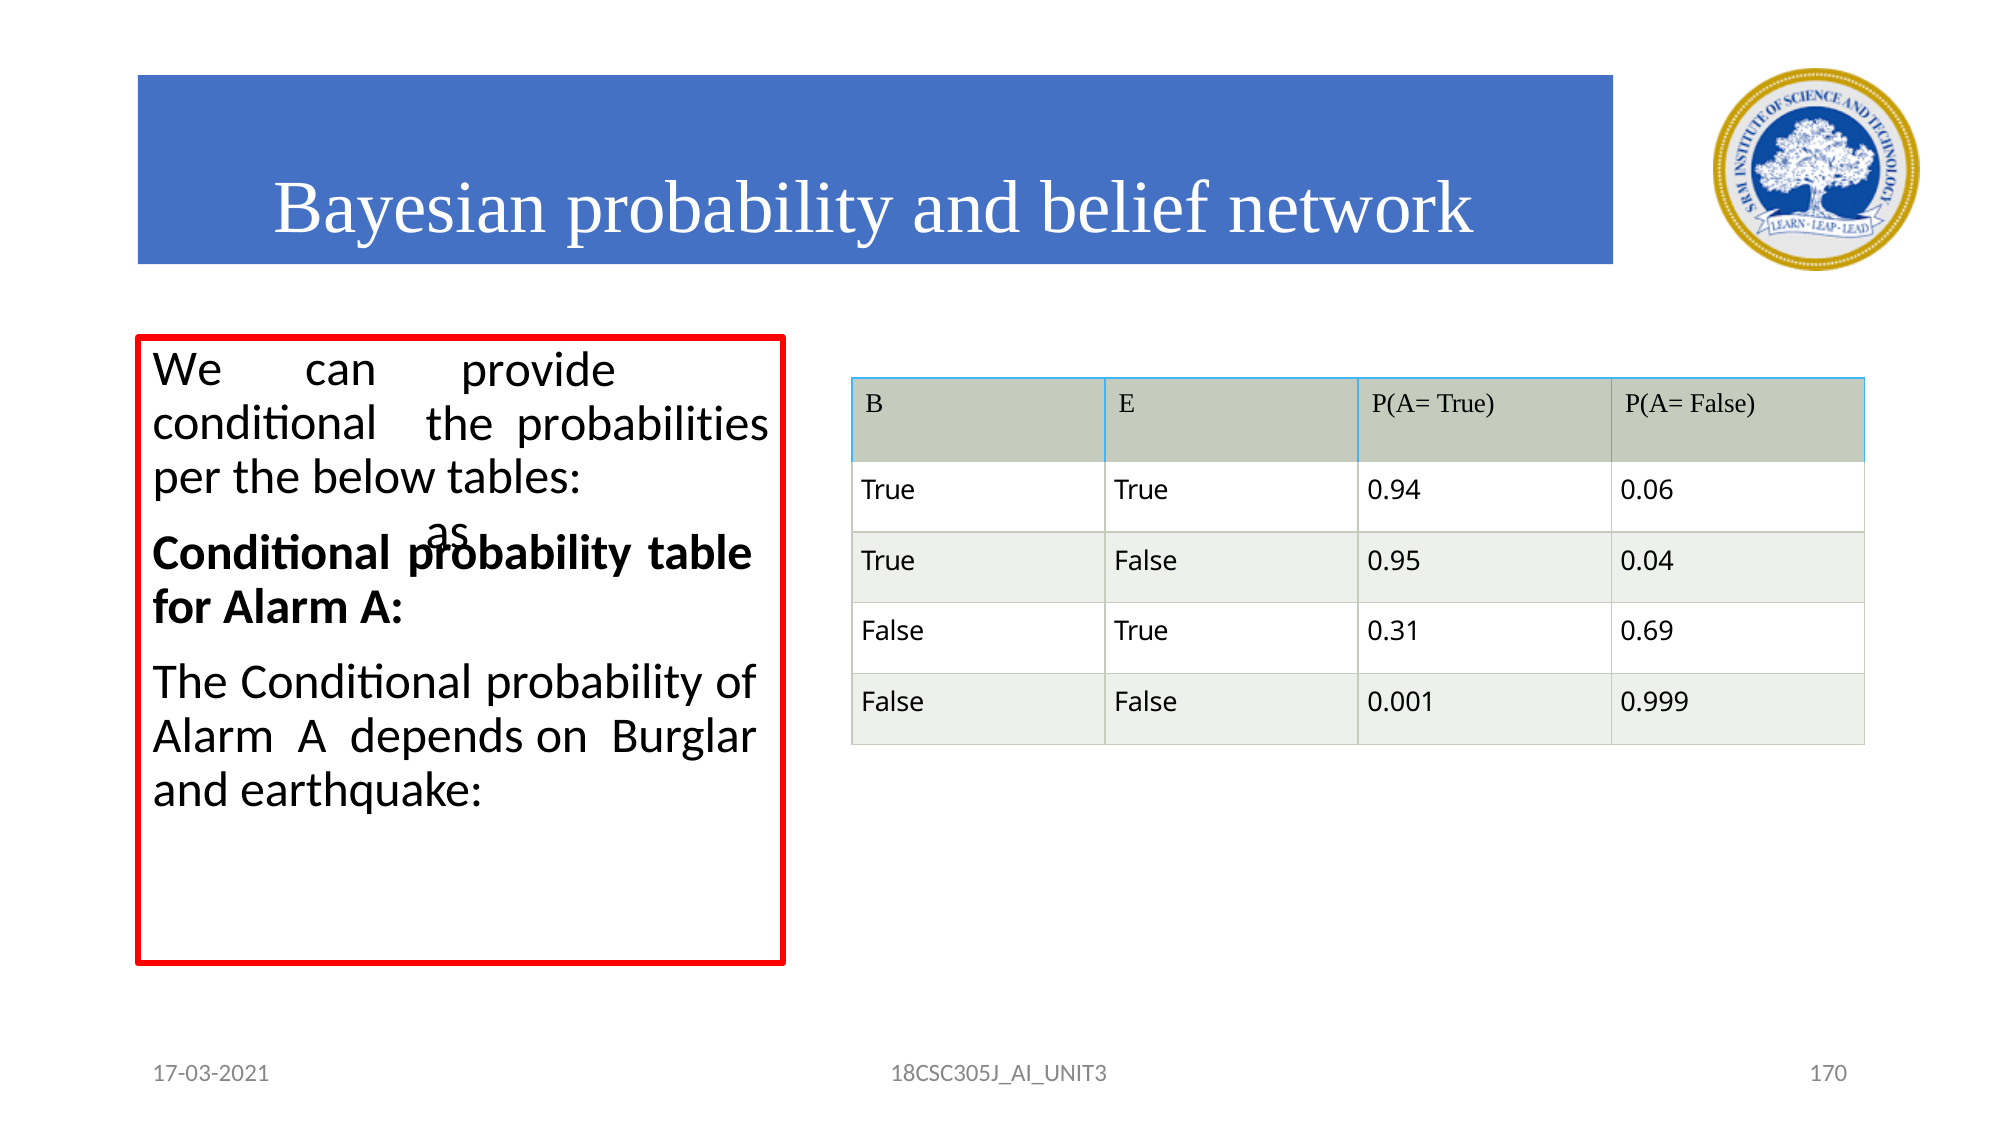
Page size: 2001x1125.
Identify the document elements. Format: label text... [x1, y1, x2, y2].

table_cell False [853, 674, 1104, 744]
table_cell 0.06 [1612, 462, 1864, 531]
table_cell False [853, 603, 1104, 673]
footer 18CSC305J_AI_UNIT3 [888, 1060, 1112, 1125]
table_header P(A= True) [1359, 379, 1611, 462]
picture [1713, 68, 1921, 271]
table_cell True [1106, 462, 1357, 531]
table_cell 0.999 [1612, 674, 1864, 744]
table_cell 0.69 [1612, 603, 1864, 673]
table_cell False [1106, 674, 1357, 744]
table_cell 0.94 [1359, 462, 1611, 531]
table_cell 0.04 [1612, 533, 1864, 602]
text_box provide the probabilities as [425, 333, 770, 426]
table_header P(A= False) [1612, 379, 1864, 462]
title Bayesian probability and belief network [137, 75, 1614, 265]
table_header E [1106, 379, 1357, 462]
table_cell 0.95 [1359, 533, 1611, 602]
table_header B [853, 379, 1104, 462]
text_box We can [152, 333, 379, 387]
table_cell 0.31 [1359, 603, 1611, 673]
text_box 17-03-2021 [150, 1060, 273, 1087]
text_box per the below tables: Conditional probability table for Alarm A: The Conditional probability of Alarm A depends on Burglar and earthquake: [152, 426, 770, 817]
table_cell True [853, 533, 1104, 602]
text_box conditional [152, 387, 382, 426]
table_cell False [1106, 533, 1357, 602]
text_box [137, 337, 783, 963]
table_cell True [1106, 603, 1357, 673]
table_cell True [853, 462, 1104, 531]
table_cell 0.001 [1359, 674, 1611, 744]
slide_number 170 [1803, 1060, 1854, 1125]
